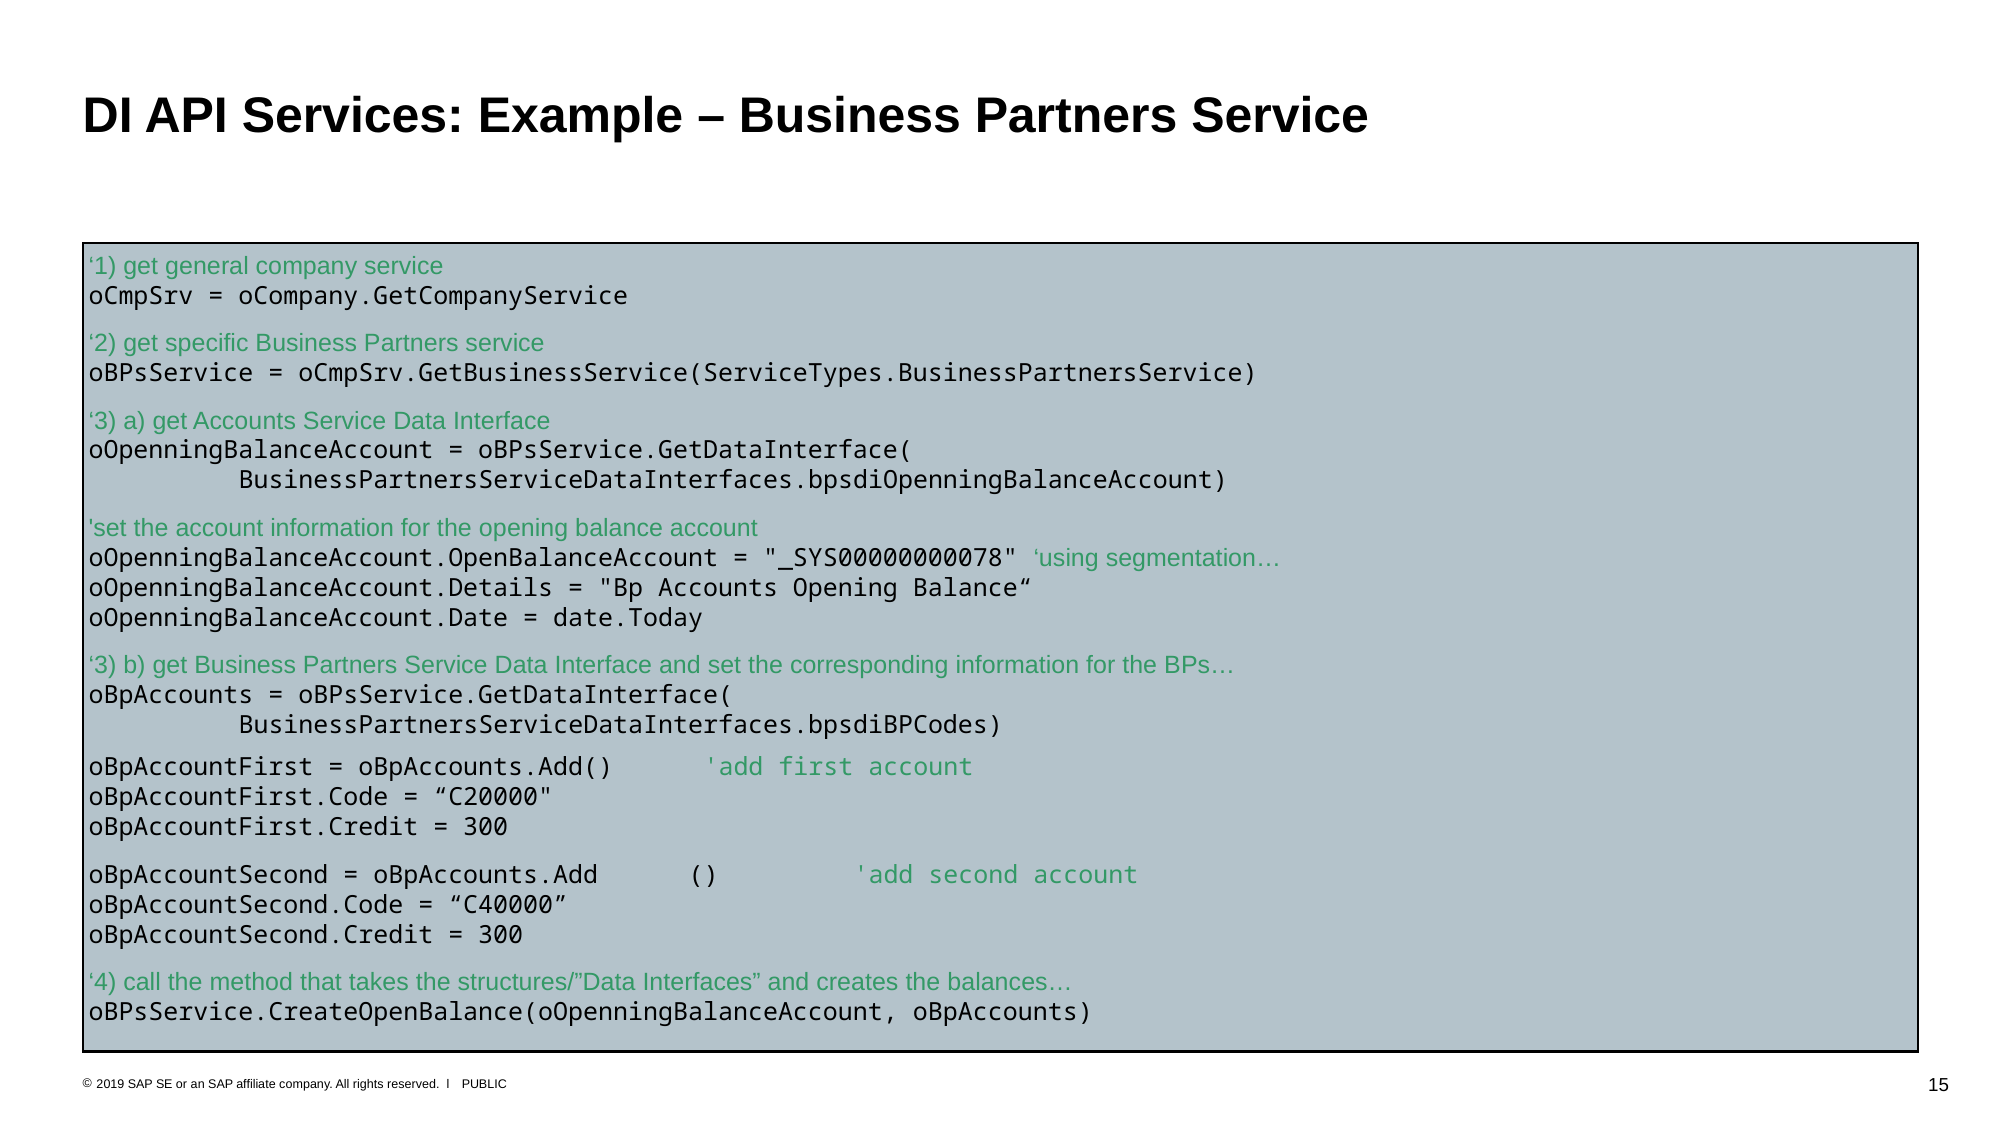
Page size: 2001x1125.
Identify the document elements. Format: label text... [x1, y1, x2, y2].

text_box ‘1) get general company service oCmpSrv = oCompany.GetCompanyService ‘2) get specific Business Partners service oBPsService = oCmpSrv.GetBusinessService(ServiceTypes.BusinessPartnersService) ‘3) a) get Accounts Service Data Interface oOpenningBalanceAccount = oBPsService.GetDataInterface( BusinessPartnersServiceDataInterfaces.bpsdiOpenningBalanceAccount) 'set the account information for the opening balance account oOpenningBalanceAccount.OpenBalanceAccount = "_SYS00000000078" ‘using segmentation… oOpenningBalanceAccount.Details = "Bp Accounts Opening Balance“ oOpenningBalanceAccount.Date = date.Today ‘3) b) get Business Partners Service Data Interface and set the corresponding information for the BPs… oBpAccounts = oBPsService.GetDataInterface( BusinessPartnersServiceDataInterfaces.bpsdiBPCodes) oBpAccountFirst = oBpAccounts.Add() 'add first account oBpAccountFirst.Code = “C20000" oBpAccountFirst.Credit = 300 oBpAccountSecond = oBpAccounts.Add () 'add second account oBpAccountSecond.Code = “C40000” oBpAccountSecond.Credit = 300 ‘4) call the method that takes the structures/”Data Interfaces” and creates the balances… oBPsService.CreateOpenBalance(oOpenningBalanceAccount, oBpAccounts) [82, 243, 1918, 1052]
title DI API Services: Example – Business Partners Service [82, 82, 1918, 144]
